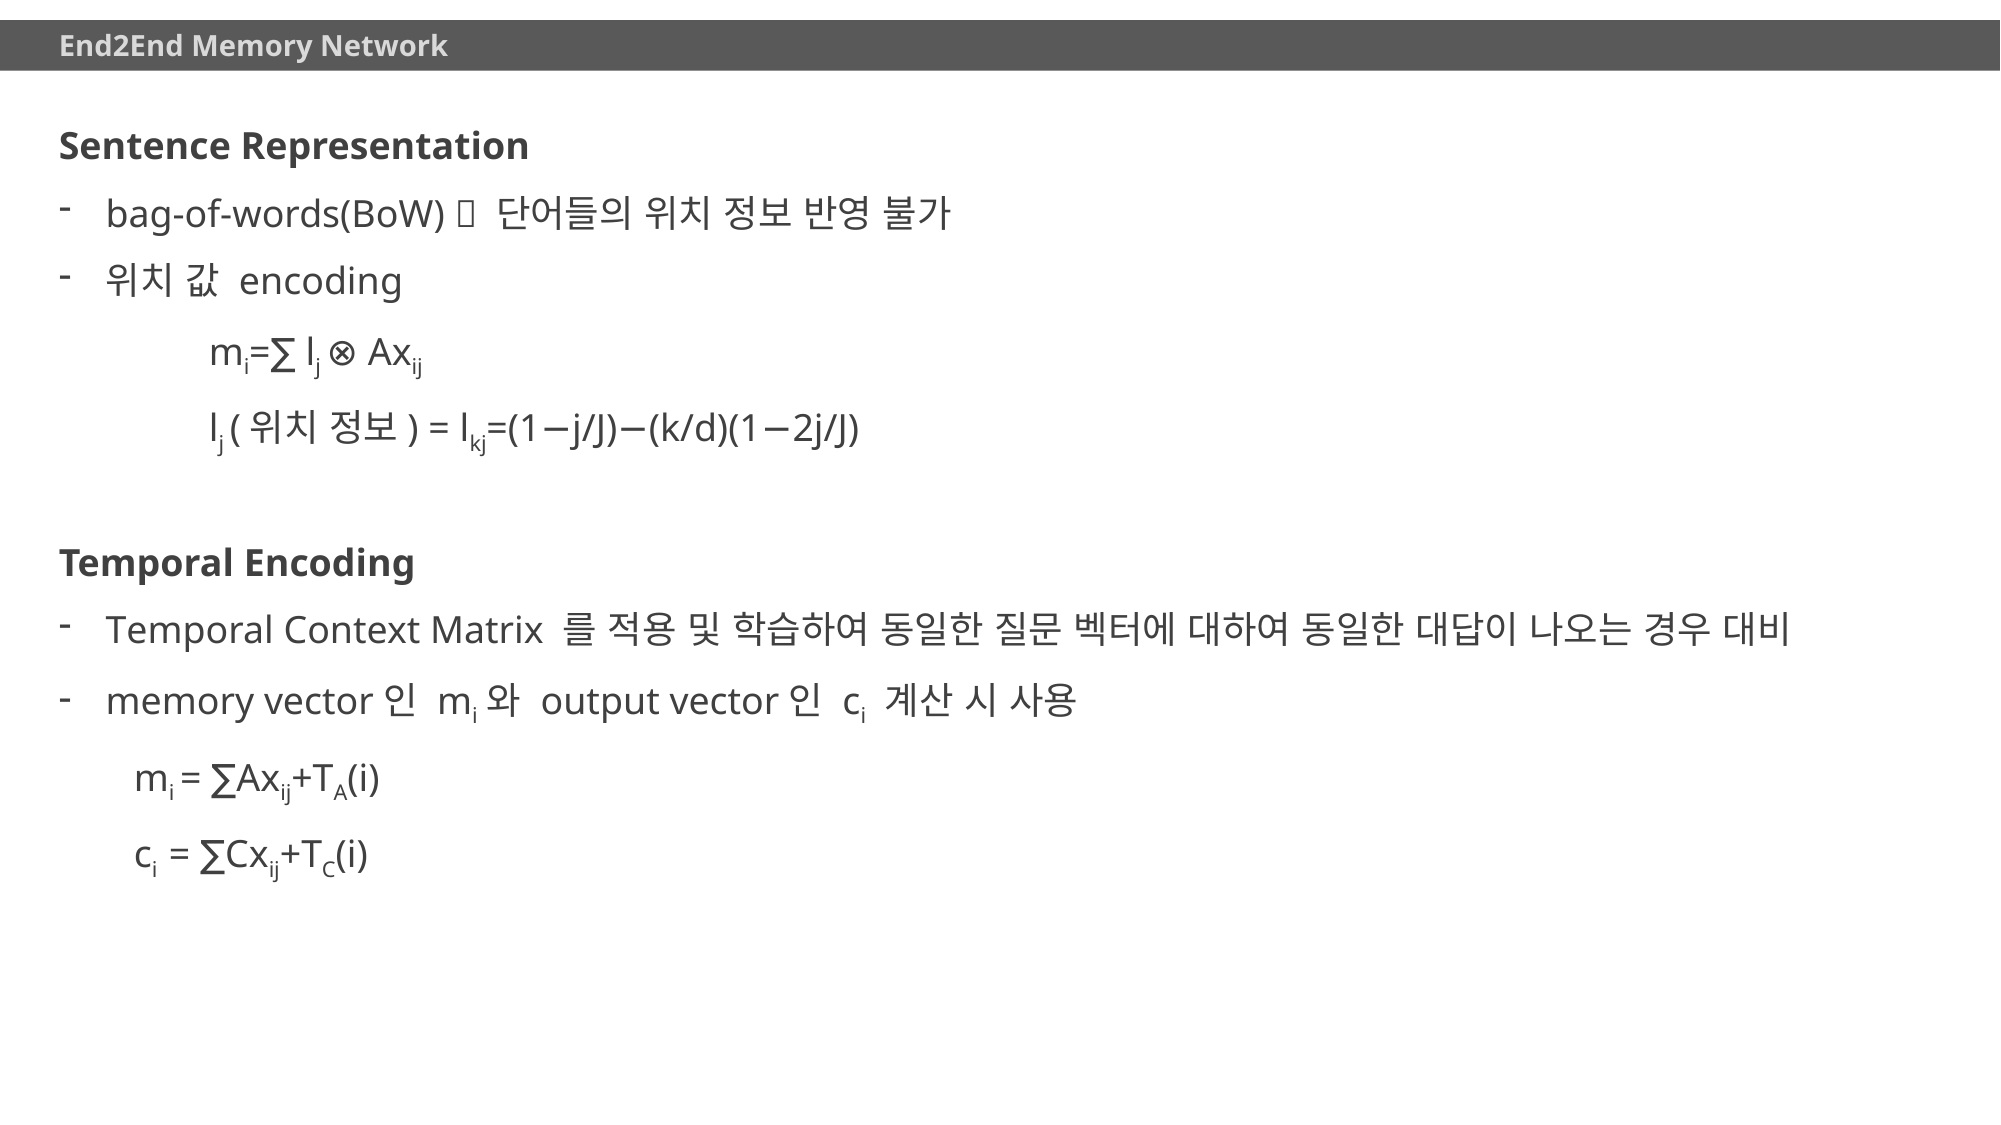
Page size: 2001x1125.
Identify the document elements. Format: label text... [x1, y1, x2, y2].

text_box [0, 19, 1531, 72]
text_box [1982, 19, 2000, 72]
text_box End2End Memory Network [43, 20, 853, 70]
text_box Sentence Representation bag-of-words(BoW)  단어들의 위치 정보 반영 불가 위치 값 encoding mi=∑ lj ⊗ Axij lj (위치 정보) = lkj=(1−j/J)−(k/d)(1−2j/J) [43, 92, 1553, 463]
text_box Temporal Encoding Temporal Context Matrix 를 적용 및 학습하여 동일한 질문 벡터에 대하여 동일한 대답이 나오는 경우 대비 memory vector인 mi와 output vector인 ci 계산 시 사용 mi = ∑Axij+TA(i) ci = ∑Cxij+TC(i) [43, 508, 1956, 889]
slide_number 12 [1531, 19, 1982, 79]
